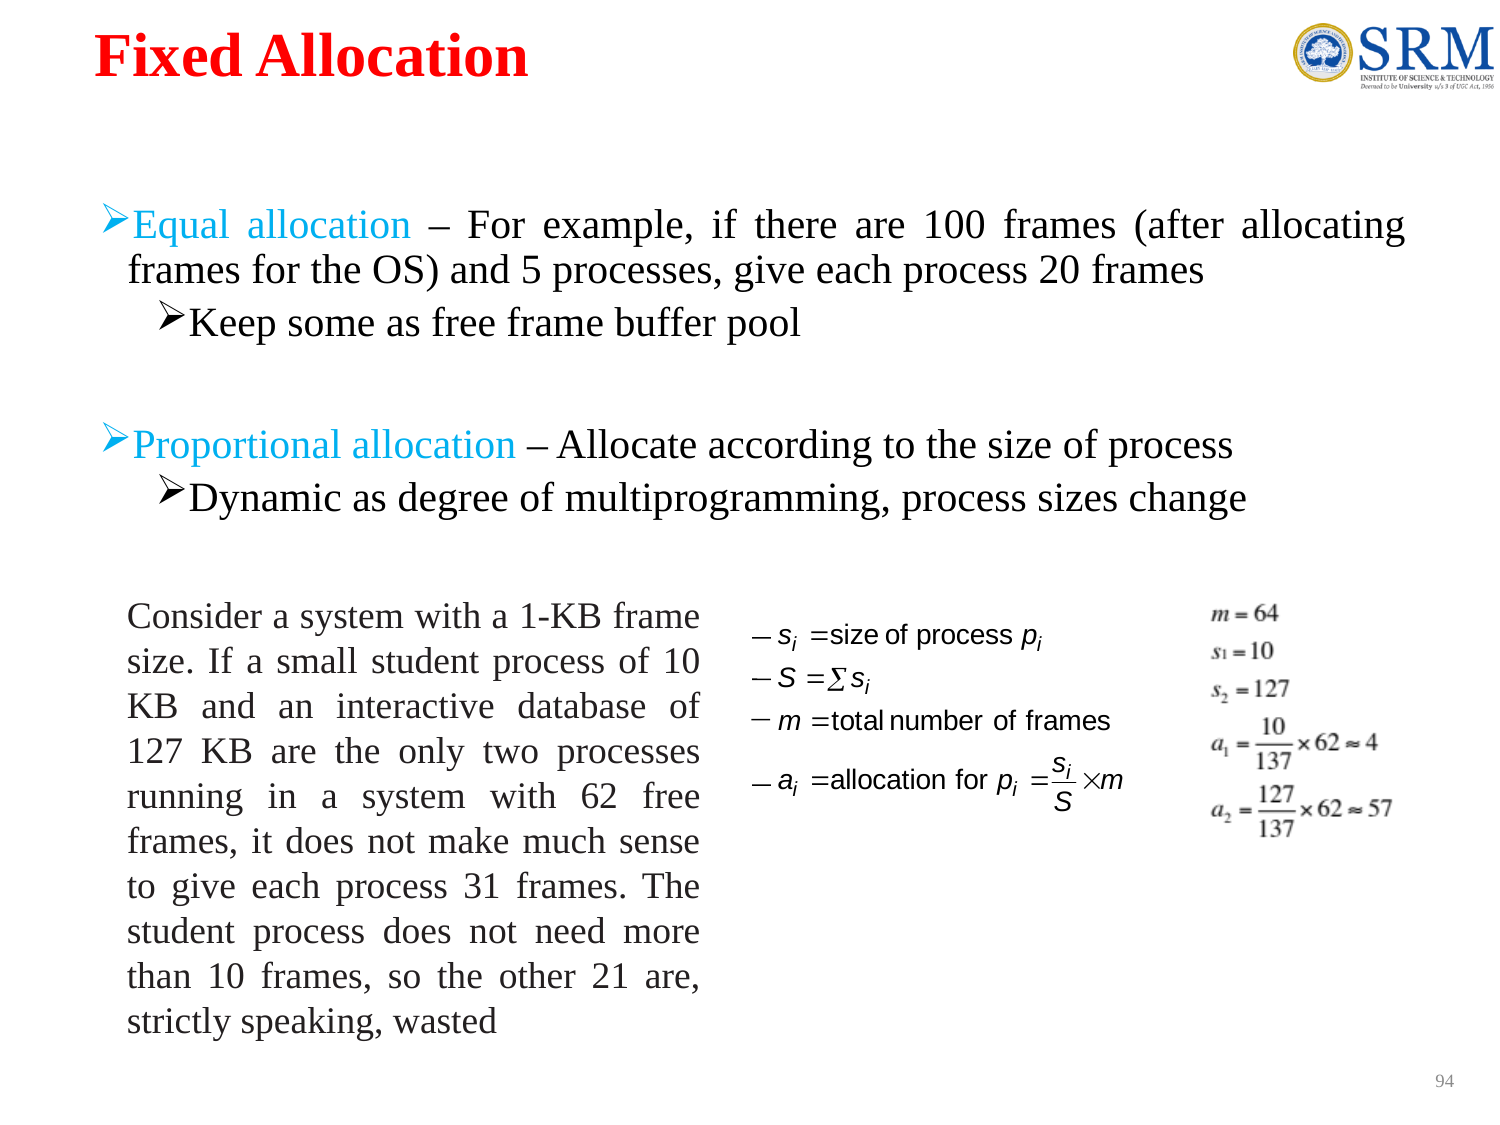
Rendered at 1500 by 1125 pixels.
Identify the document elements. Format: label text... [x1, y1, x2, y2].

list Equal allocation – For example, if there are 100 frames (after allocating frames for the OS) and 5 processes, give each process 20 frames Keep some as free frame buffer pool Proportional allocation – Allocate according to the size of process Dynamic as degree of multiprogramming, process sizes change [84, 195, 1422, 846]
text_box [1207, 601, 1394, 839]
text_box Consider a system with a 1-KB frame size. If a small student process of 10 KB and an interactive database of 127 KB are the only two processes running in a system with 62 free frames, it does not make much sense to give each process 31 frames. The student process does not need more than 10 frames, so the other 21 are, strictly speaking, wasted [112, 583, 716, 1049]
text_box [775, 617, 1128, 817]
title Fixed Allocation [79, 20, 1058, 92]
picture [1293, 23, 1494, 90]
slide_number 94 [1131, 1057, 1470, 1103]
